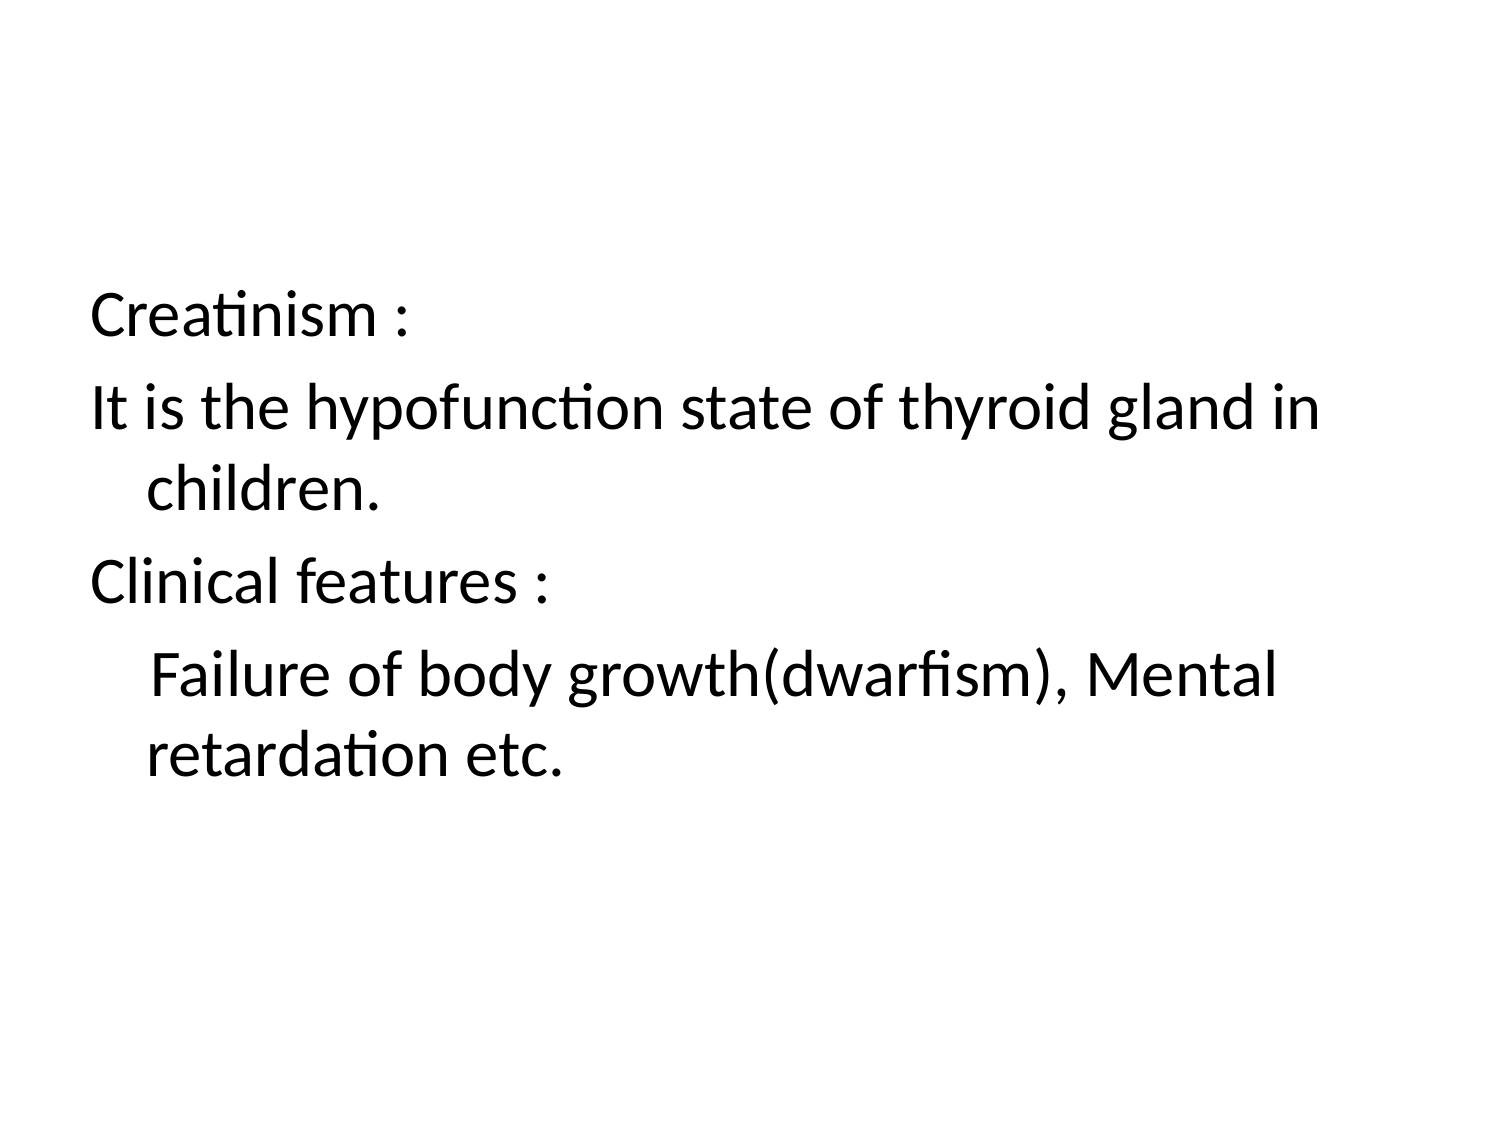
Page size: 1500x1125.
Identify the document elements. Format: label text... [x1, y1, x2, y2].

list Creatinism : It is the hypofunction state of thyroid gland in children. Clinical features : Failure of body growth(dwarfism), Mental retardation etc. [75, 262, 1425, 1005]
